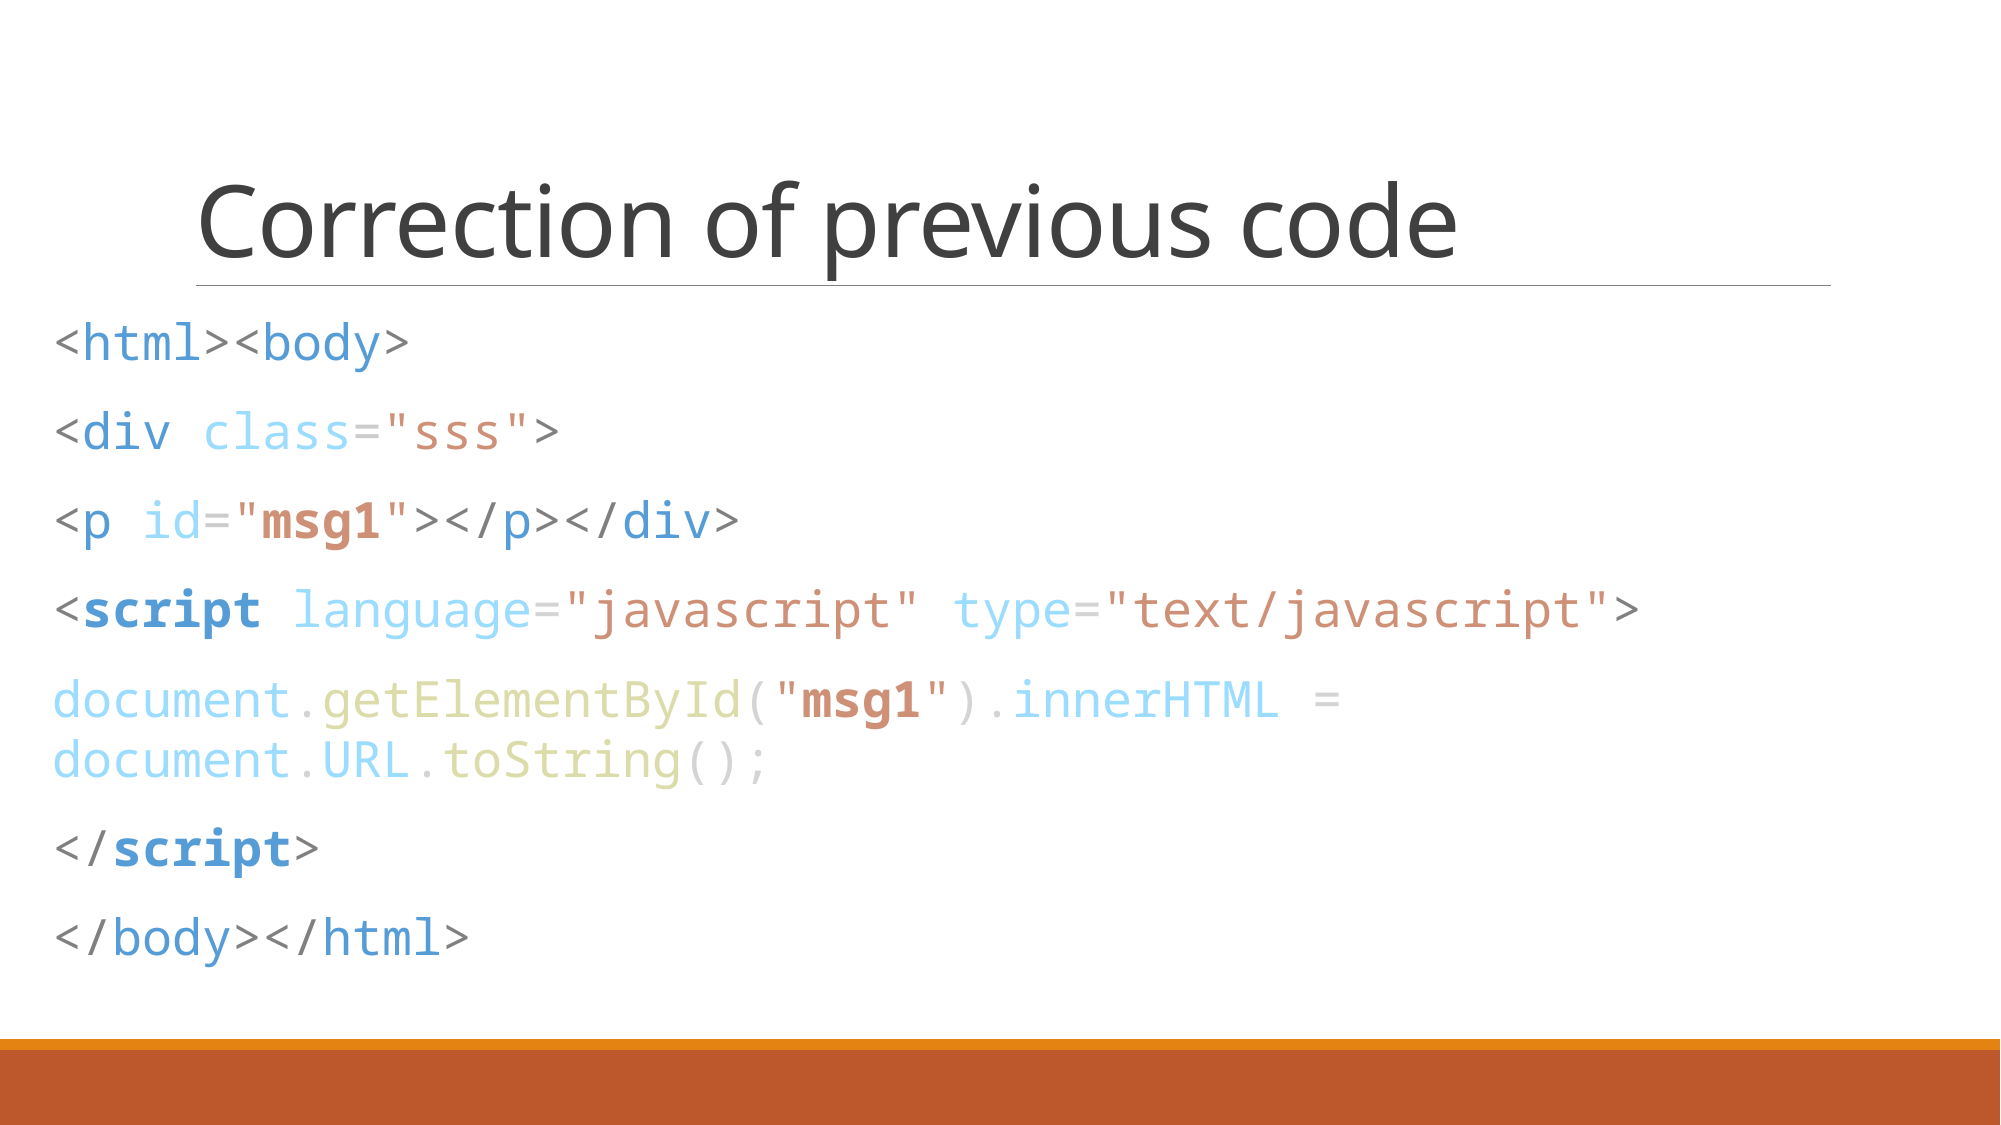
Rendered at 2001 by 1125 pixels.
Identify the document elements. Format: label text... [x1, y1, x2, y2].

list <html><body> <div class="sss"> <p id="msg1"></p></div> <script language="javascript" type="text/javascript"> document.getElementById("msg1").innerHTML = document.URL.toString(); </script> </body></html> [37, 302, 1971, 963]
title Correction of previous code [180, 47, 1830, 285]
